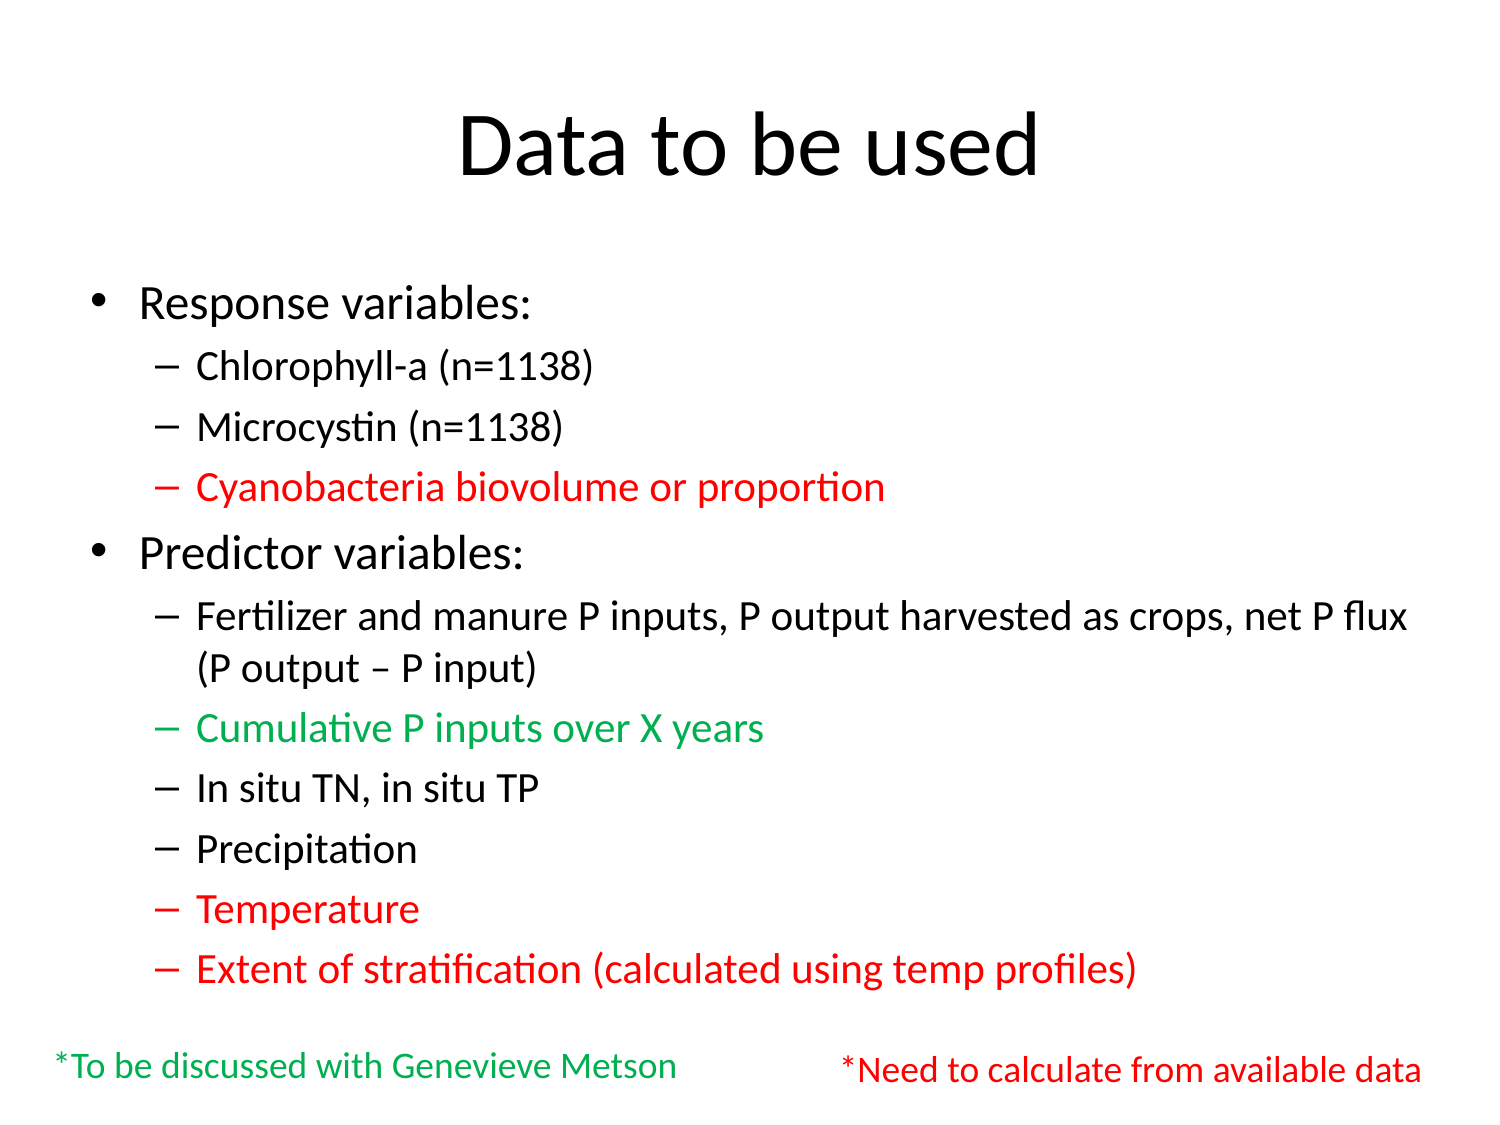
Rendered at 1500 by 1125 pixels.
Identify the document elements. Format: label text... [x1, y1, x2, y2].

text_box *Need to calculate from available data [749, 1037, 1438, 1098]
list Response variables: Chlorophyll-a (n=1138) Microcystin (n=1138) Cyanobacteria biovolume or proportion Predictor variables: Fertilizer and manure P inputs, P output harvested as crops, net P flux (P output – P input) Cumulative P inputs over X years In situ TN, in situ TP Precipitation Temperature Extent of stratification (calculated using temp profiles) [75, 262, 1425, 1005]
title Data to be used [75, 45, 1425, 233]
text_box *To be discussed with Genevieve Metson [37, 1034, 725, 1094]
